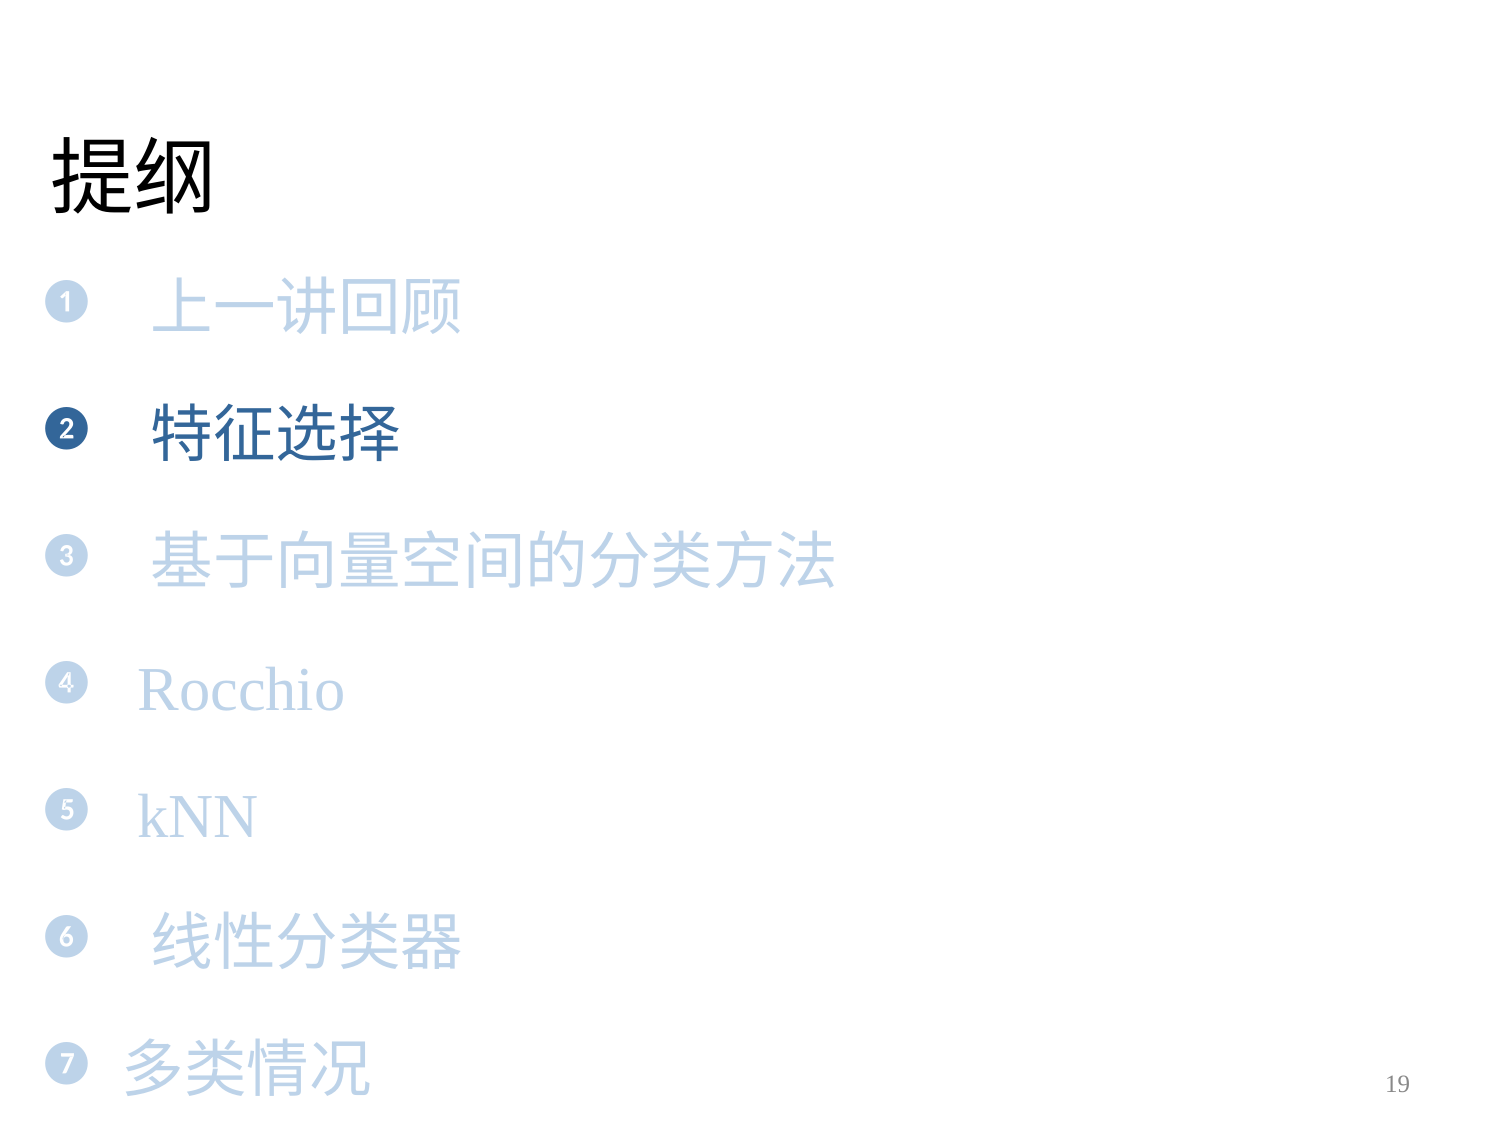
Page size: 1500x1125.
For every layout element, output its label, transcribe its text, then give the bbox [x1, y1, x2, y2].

slide_number 19 [1074, 1062, 1425, 1103]
title 提纲 [34, 16, 1385, 222]
text_box 上一讲回顾 特征选择 基于向量空间的分类方法 Rocchio kNN 线性分类器 多类情况 [22, 222, 1418, 998]
